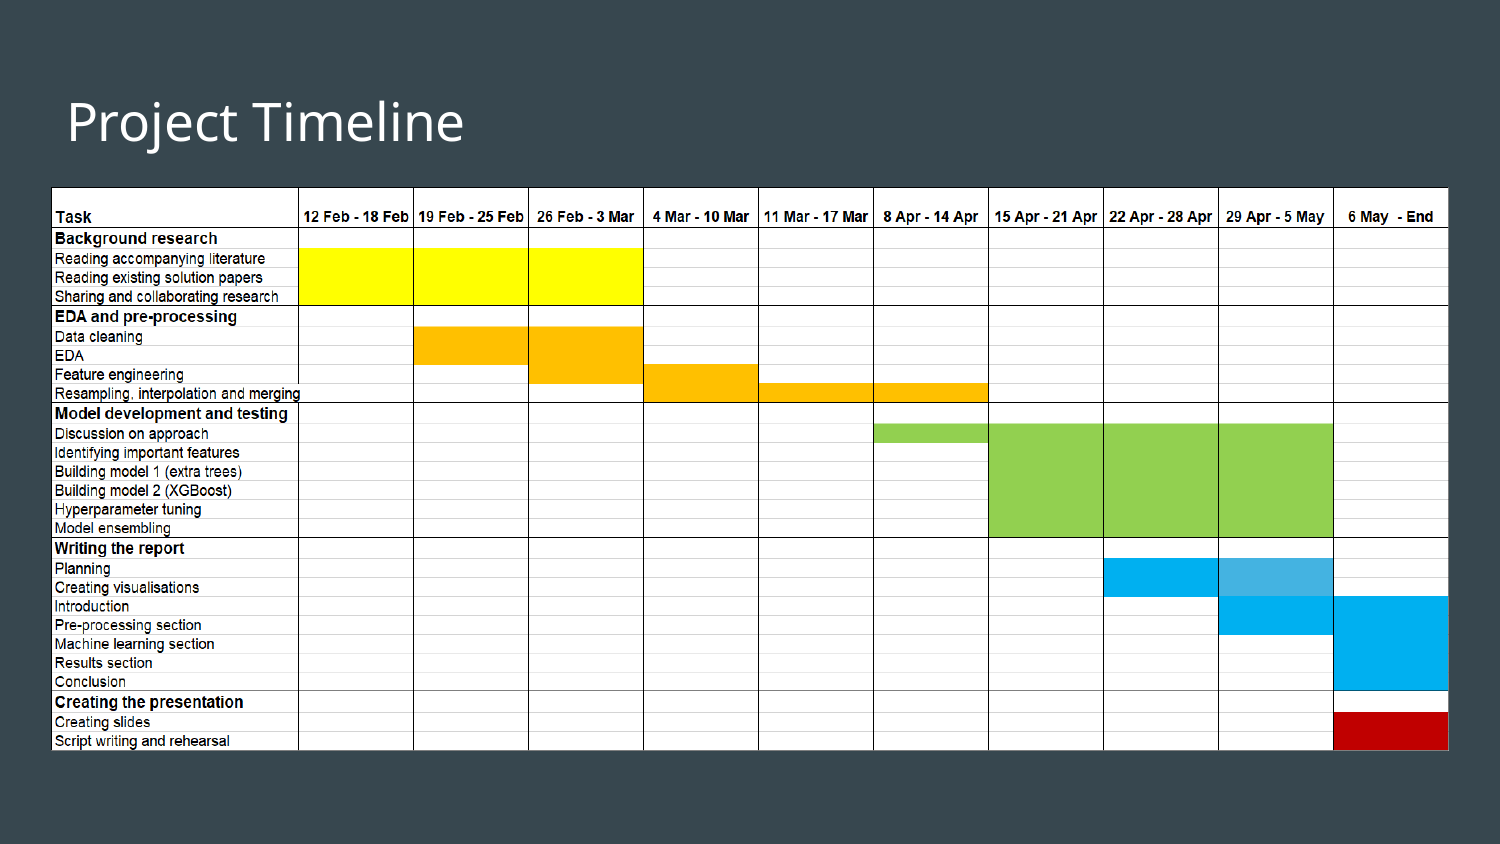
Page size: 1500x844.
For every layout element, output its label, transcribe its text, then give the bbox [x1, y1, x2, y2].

title Project Timeline [51, 72, 1449, 167]
picture [50, 187, 1450, 751]
